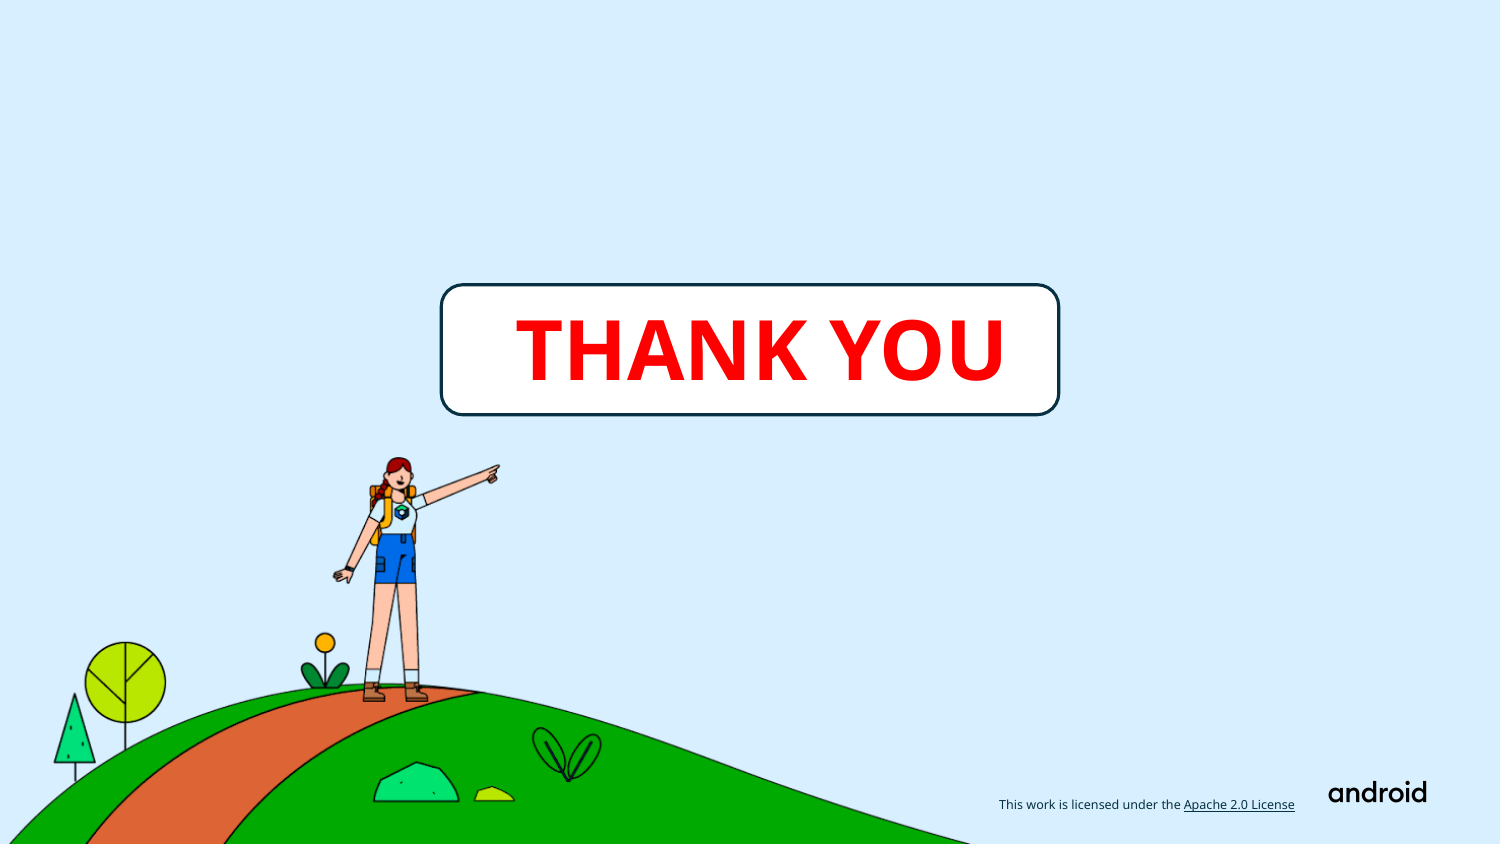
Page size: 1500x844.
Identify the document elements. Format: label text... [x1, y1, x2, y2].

picture [1325, 777, 1429, 807]
picture [0, 421, 1001, 844]
text_box [441, 284, 1059, 415]
text_box This work is licensed under the Apache 2.0 License [1006, 781, 1305, 806]
title THANK YOU [500, 282, 1183, 384]
